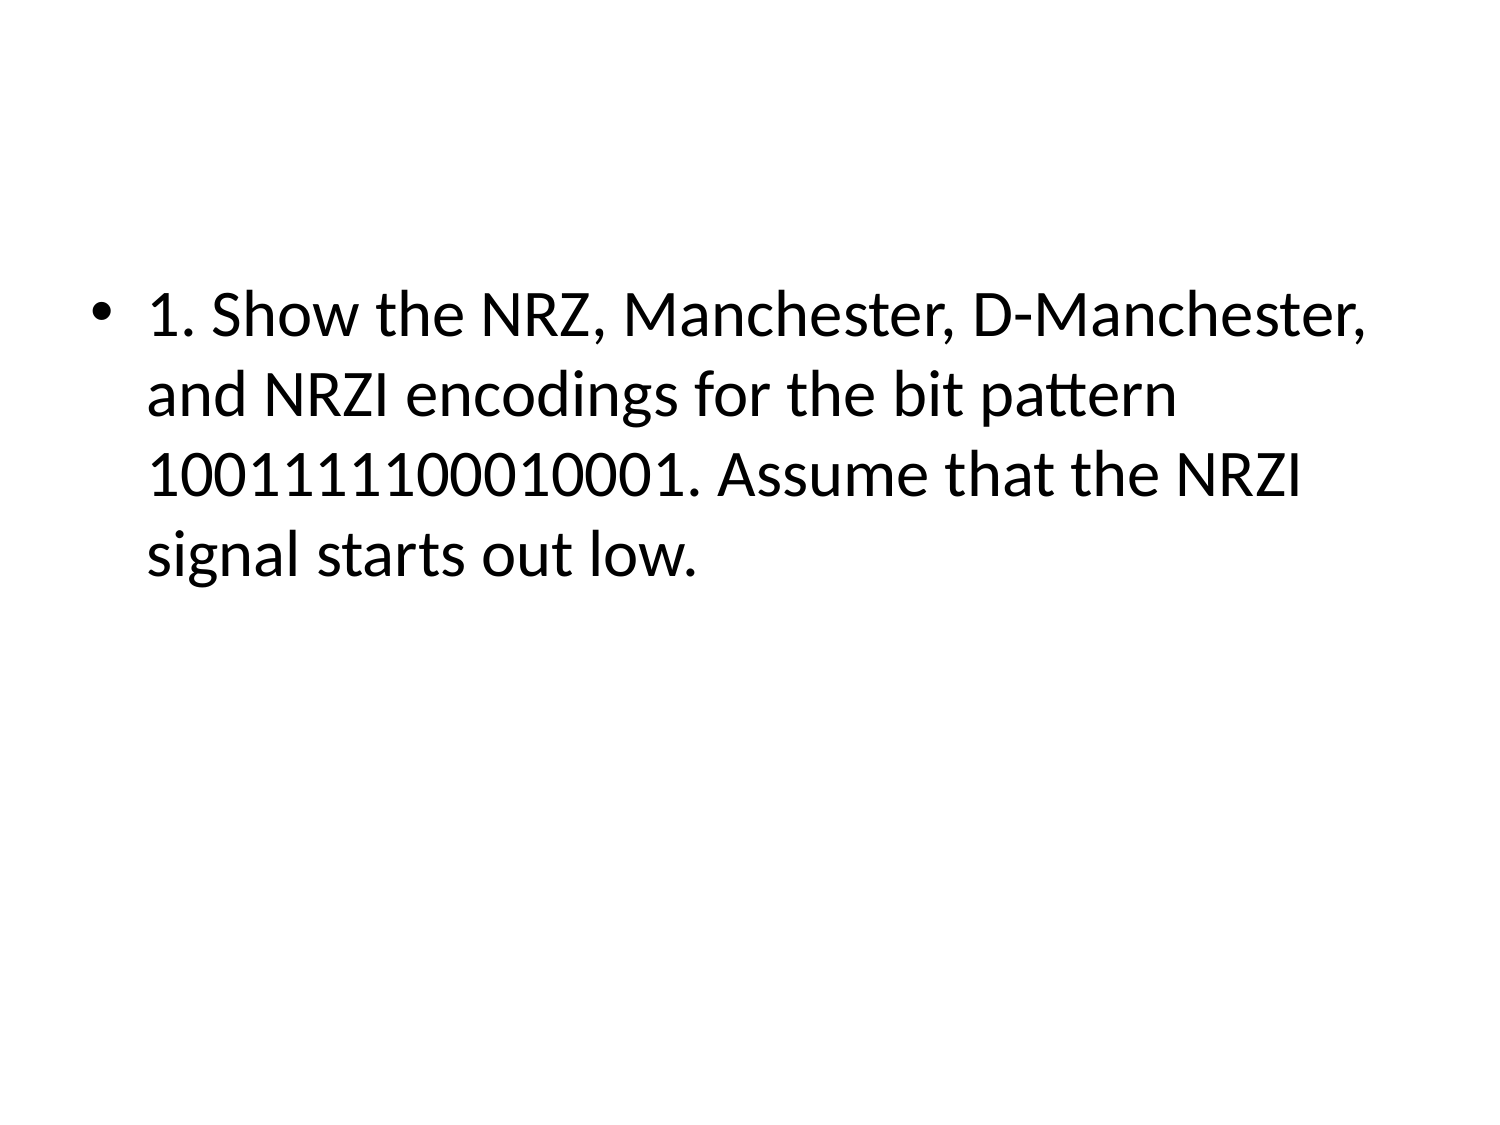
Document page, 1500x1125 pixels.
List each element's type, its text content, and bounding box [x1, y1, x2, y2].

list 1. Show the NRZ, Manchester, D-Manchester, and NRZI encodings for the bit pattern 1001111100010001. Assume that the NRZI signal starts out low. [75, 262, 1425, 1005]
